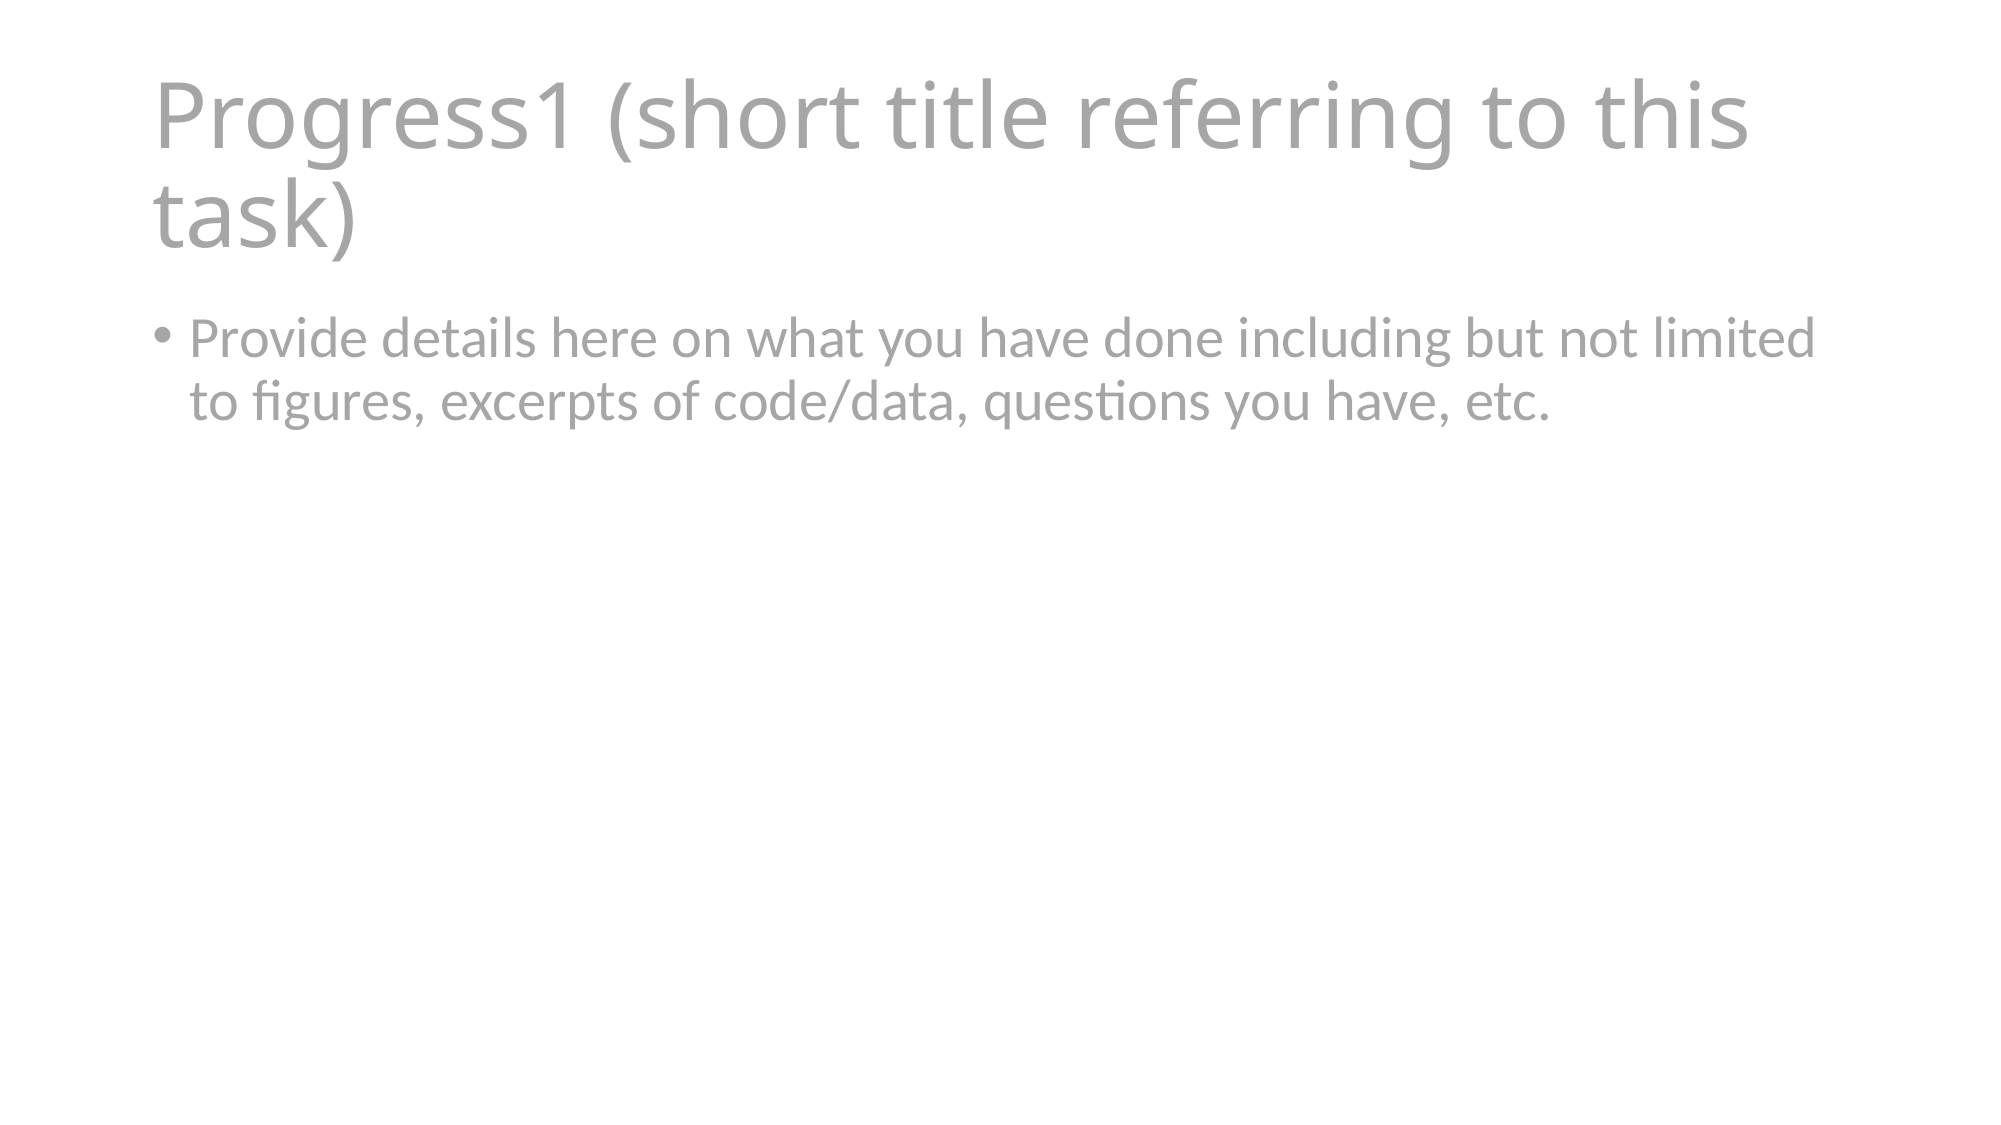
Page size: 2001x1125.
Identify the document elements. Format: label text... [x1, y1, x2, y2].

title Progress1 (short title referring to this task) [137, 59, 1863, 278]
list Provide details here on what you have done including but not limited to figures, excerpts of code/data, questions you have, etc. [137, 299, 1863, 1014]
